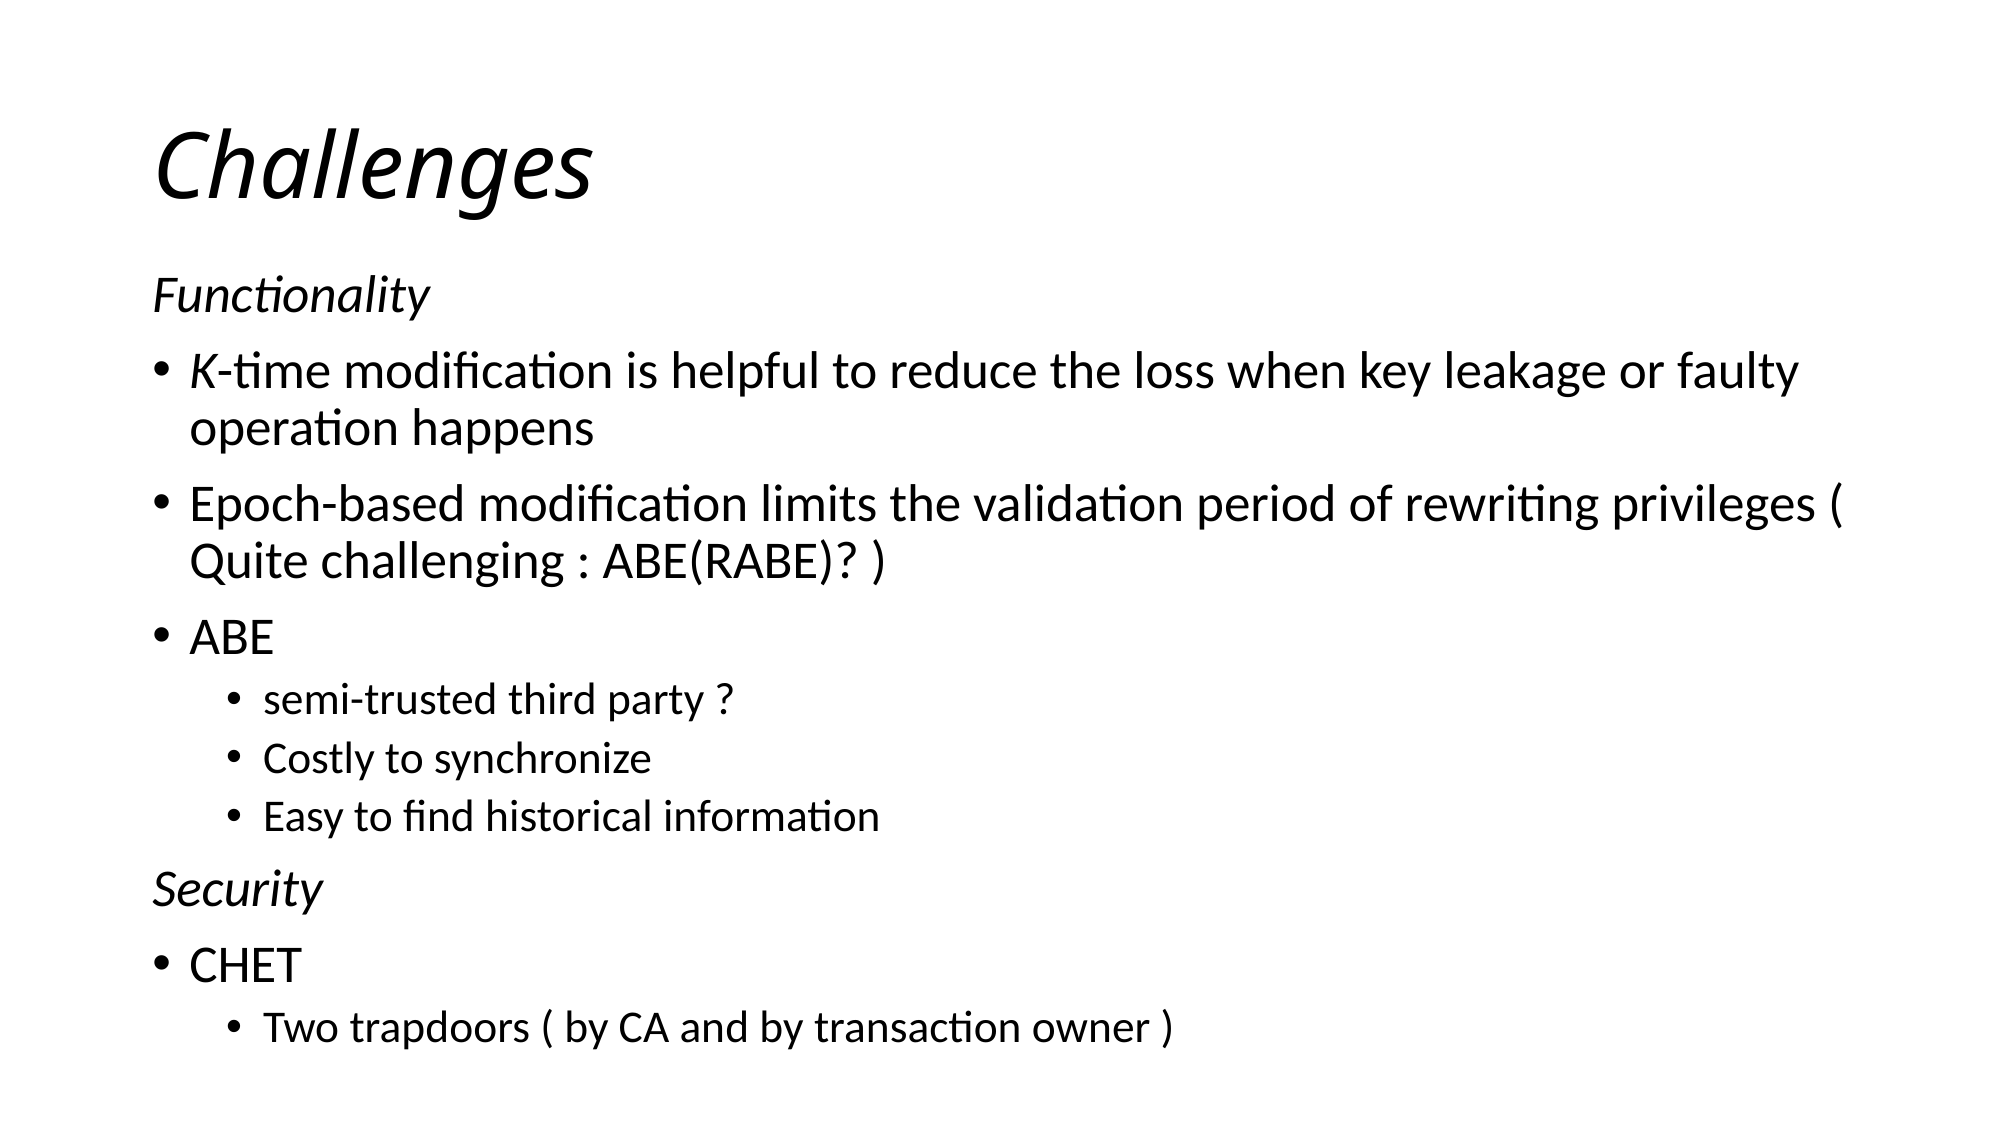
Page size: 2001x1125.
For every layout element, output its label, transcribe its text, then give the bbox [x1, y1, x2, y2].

list Functionality K-time modification is helpful to reduce the loss when key leakage or faulty operation happens Epoch-based modification limits the validation period of rewriting privileges ( Quite challenging : ABE(RABE)? ) ABE semi-trusted third party ? Costly to synchronize Easy to find historical information Security CHET Two trapdoors ( by CA and by transaction owner ) [137, 258, 1863, 1066]
title Challenges [137, 59, 1863, 258]
